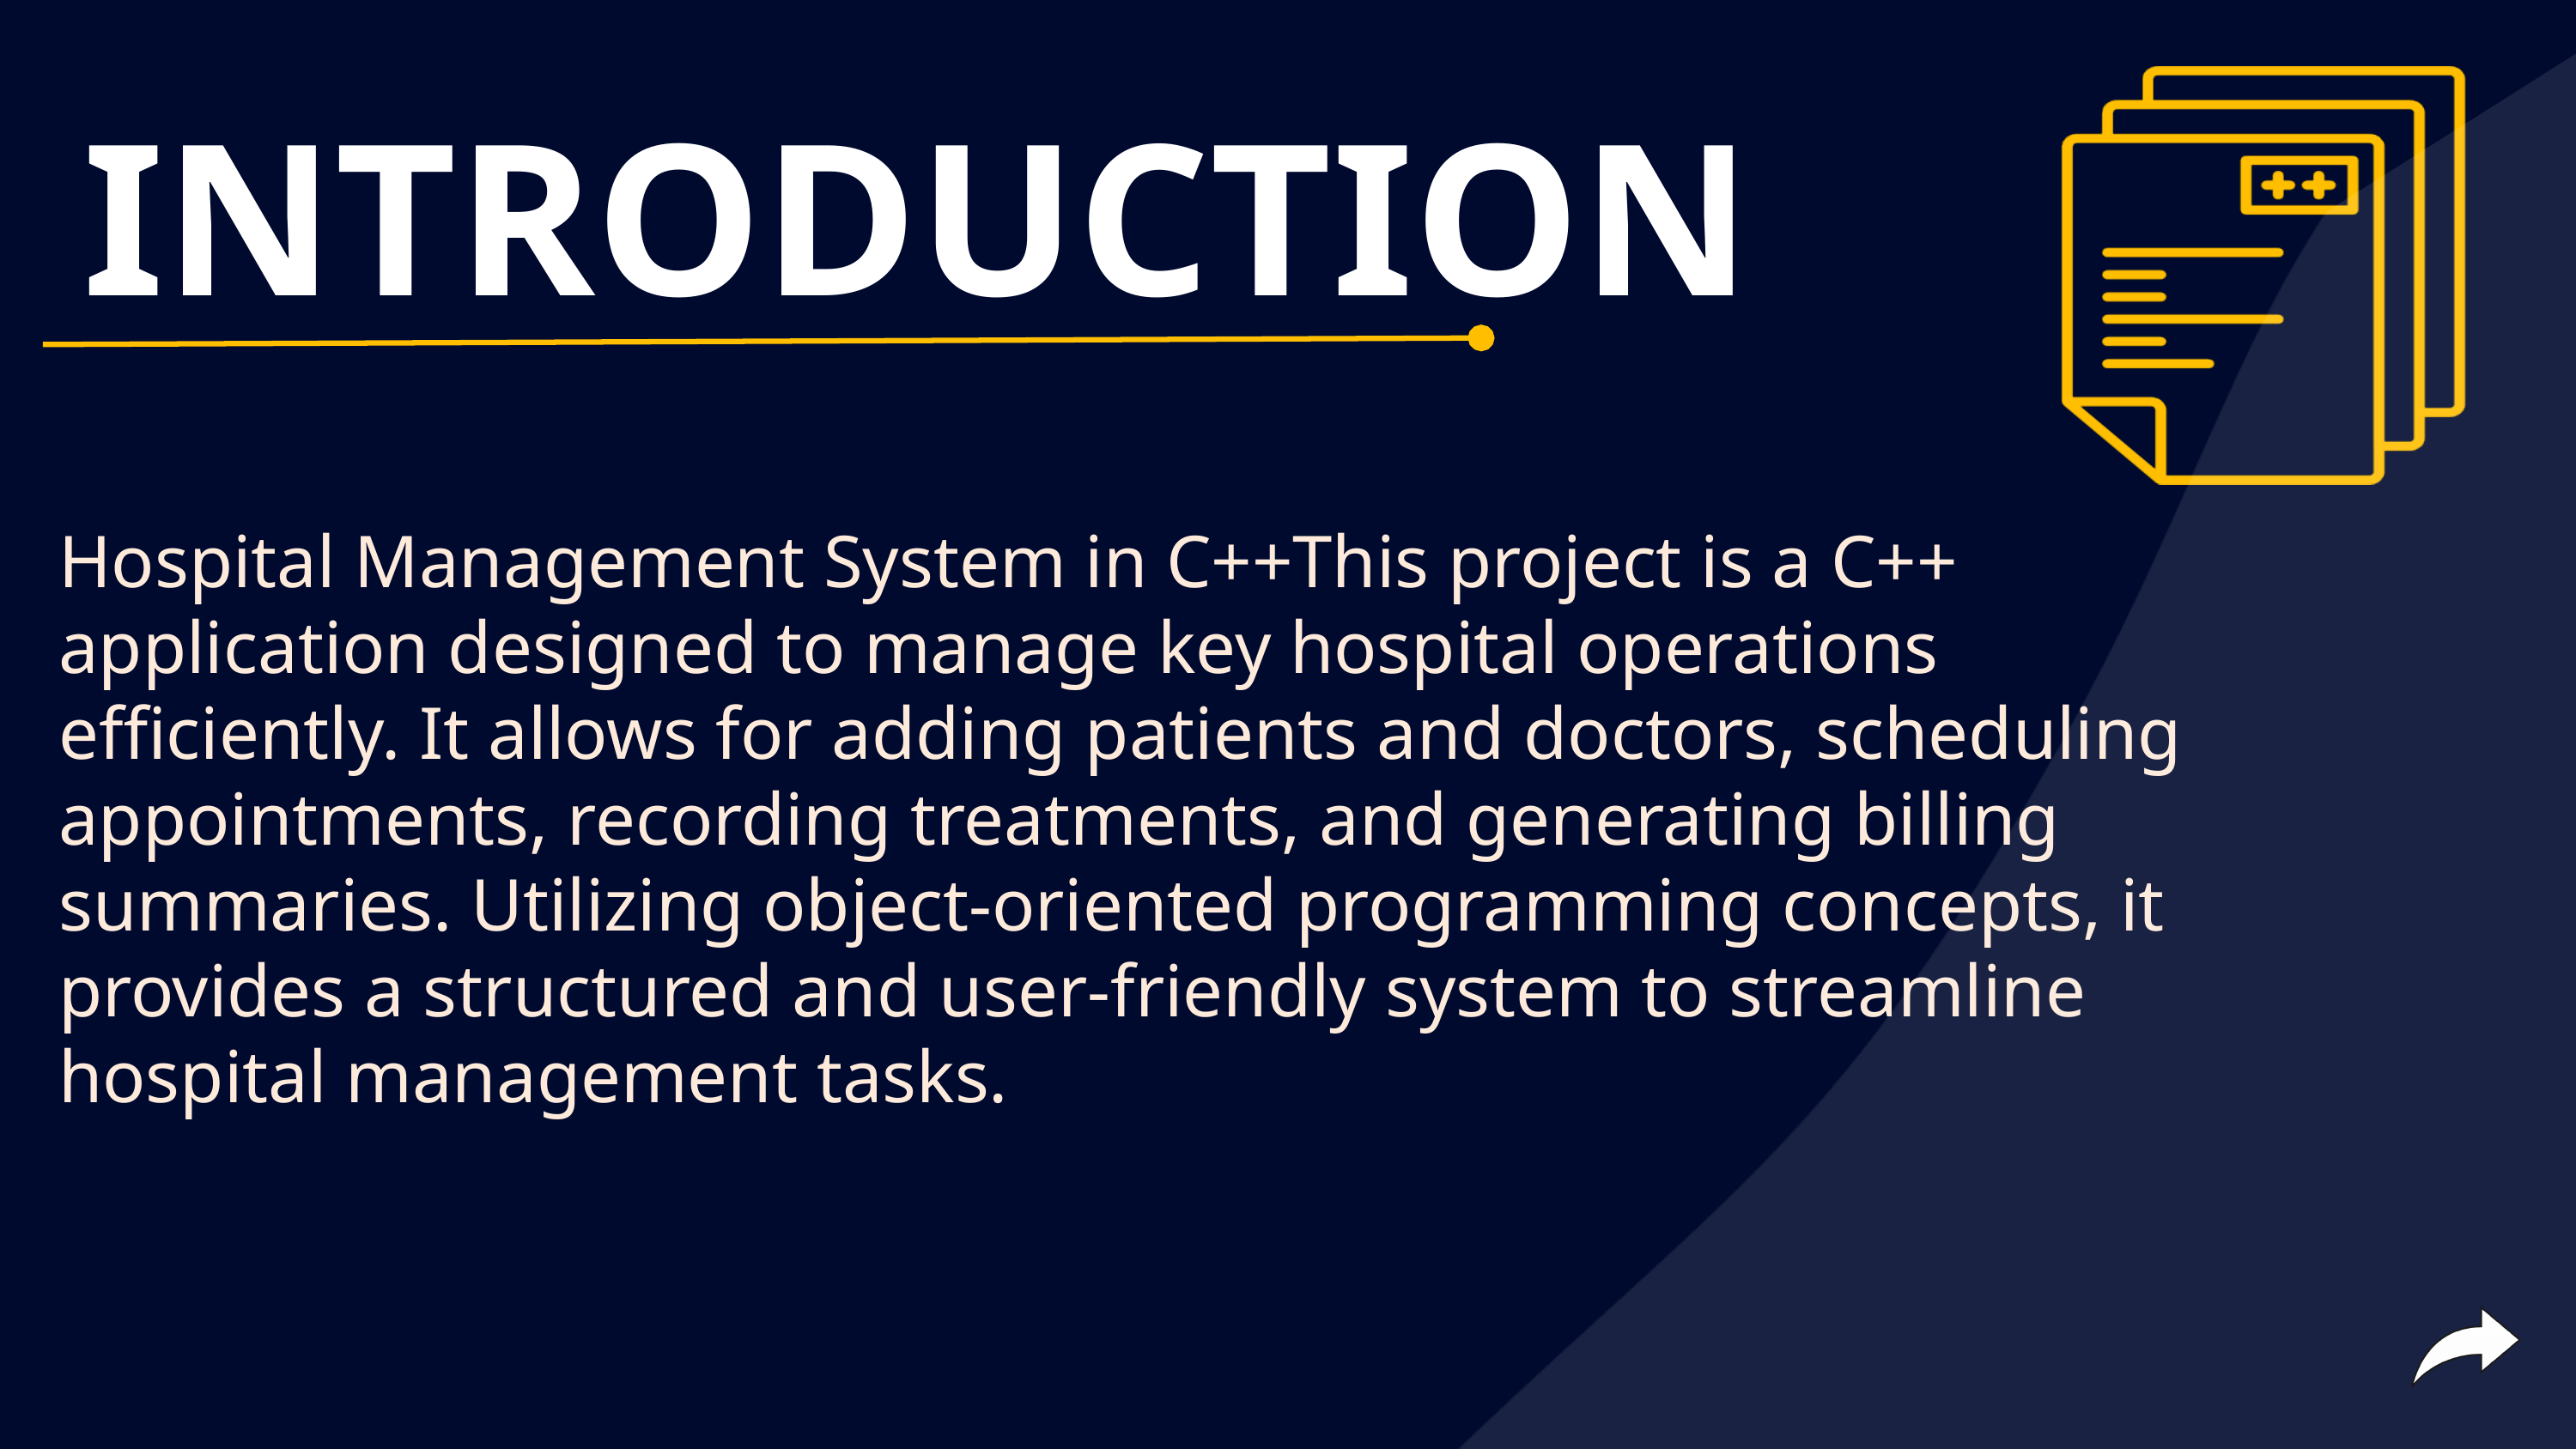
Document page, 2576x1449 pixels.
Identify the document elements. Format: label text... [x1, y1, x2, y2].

text_box Hospital Management System in C++This project is a C++ application designed to manage key hospital operations efficiently. It allows for adding patients and doctors, scheduling appointments, recording treatments, and generating billing summaries. Utilizing object-oriented programming concepts, it provides a structured and user-friendly system to streamline hospital management tasks. [46, 509, 1855, 1124]
text_box [869, 53, 2576, 1449]
text_box INTRODUCTION [82, 127, 1759, 338]
text_box [2061, 66, 2466, 379]
picture [2400, 1282, 2530, 1411]
text_box [42, 329, 1491, 348]
